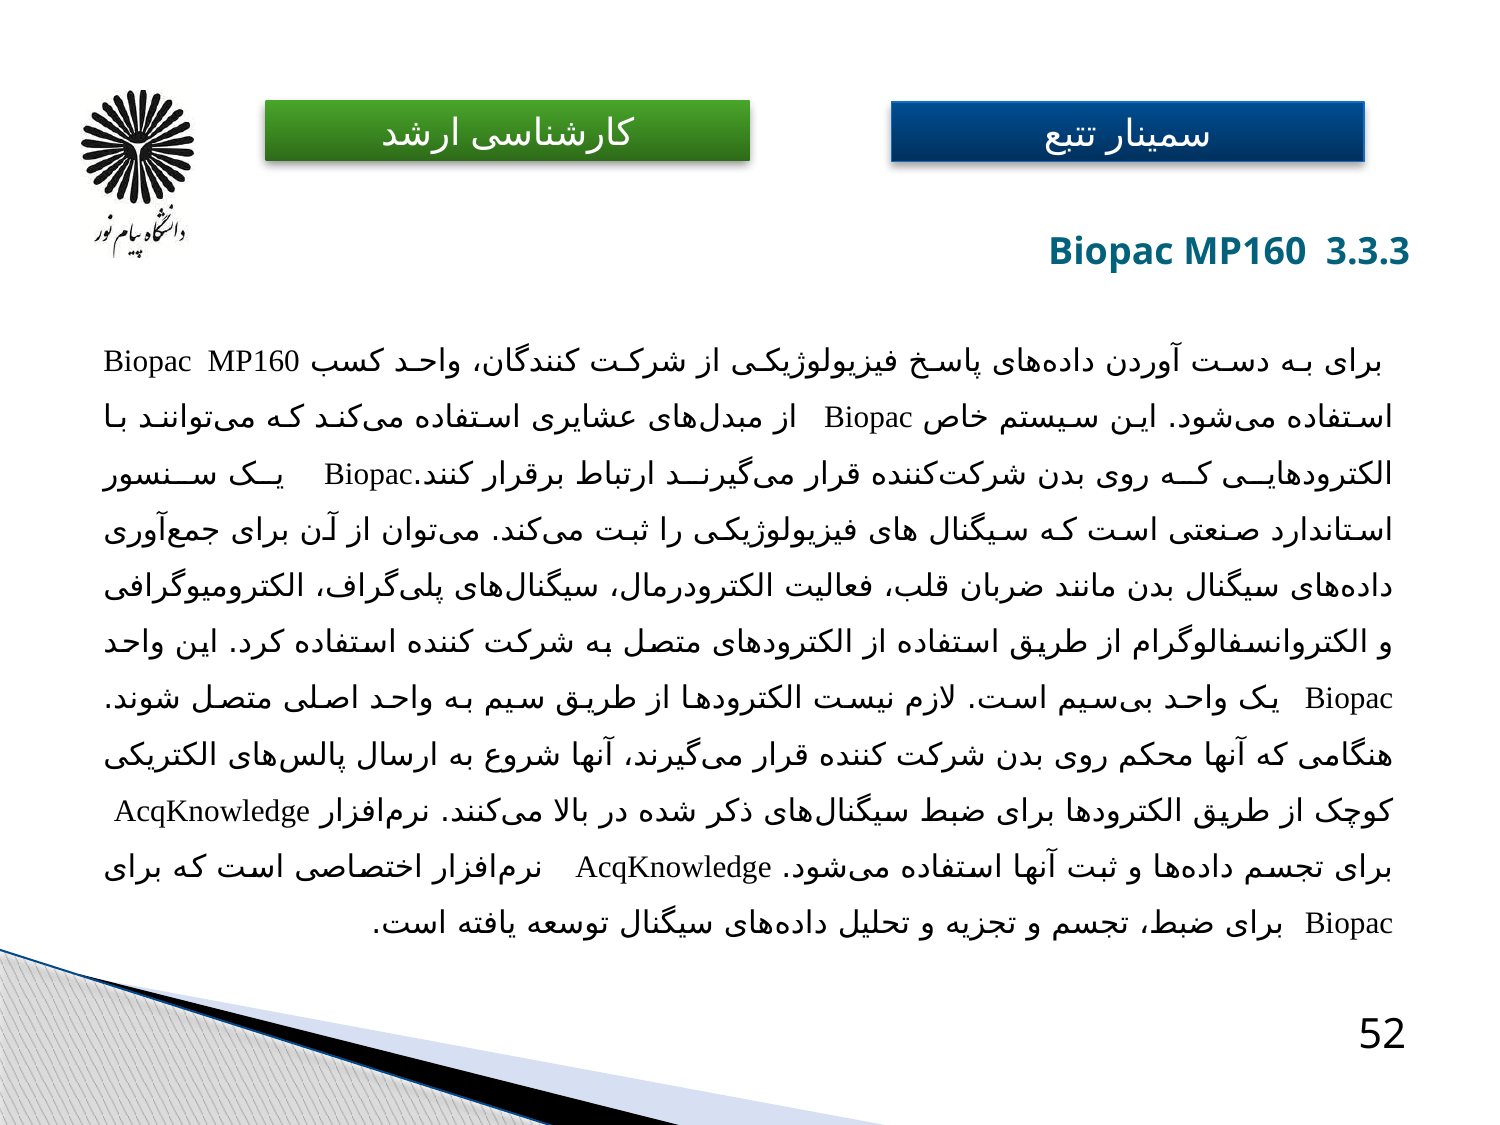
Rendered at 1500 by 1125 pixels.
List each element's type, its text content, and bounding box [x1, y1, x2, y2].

slide_number 52 [1340, 1011, 1425, 1072]
list برای به دست آوردن داده‌های پاسخ فیزیولوژیکی از شرکت کنندگان، واحد کسب Biopac MP160 استفاده می‌شود. این سیستم خاص Biopac از مبدل‌های عشایری استفاده می‌کند که می‌توانند با الکترودهایی که روی بدن شرکت‌کننده قرار می‌گیرند ارتباط برقرار کنند.Biopac یک سنسور استاندارد صنعتی است که سیگنال های فیزیولوژیکی را ثبت می‌کند. می‌توان از آن برای جمع‌آوری داده‌های سیگنال بدن مانند ضربان قلب، فعالیت الکترودرمال، سیگنال‌های پلی‌گراف، الکترومیوگرافی و الکتروانسفالوگرام از طریق استفاده از الکترودهای متصل به شرکت کننده استفاده کرد. این واحد Biopac یک واحد بی‌سیم است. لازم نیست الکترودها از طریق سیم به واحد اصلی متصل شوند. هنگامی که آنها محکم روی بدن شرکت کننده قرار می‌گیرند، آنها شروع به ارسال پالس‌های الکتریکی کوچک از طریق الکترودها برای ضبط سیگنال‌های ذکر شده در بالا می‌کنند. نرم‌افزار AcqKnowledge برای تجسم داده‌ها و ثبت آنها استفاده می‌شود. AcqKnowledge نرم‌افزار اختصاصی است که برای Biopac برای ضبط، تجسم و تجزیه و تحلیل داده‌های سیگنال توسعه یافته است. [88, 314, 1425, 976]
picture [53, 90, 222, 258]
title 3.3.3 Biopac MP160 [702, 208, 1425, 291]
